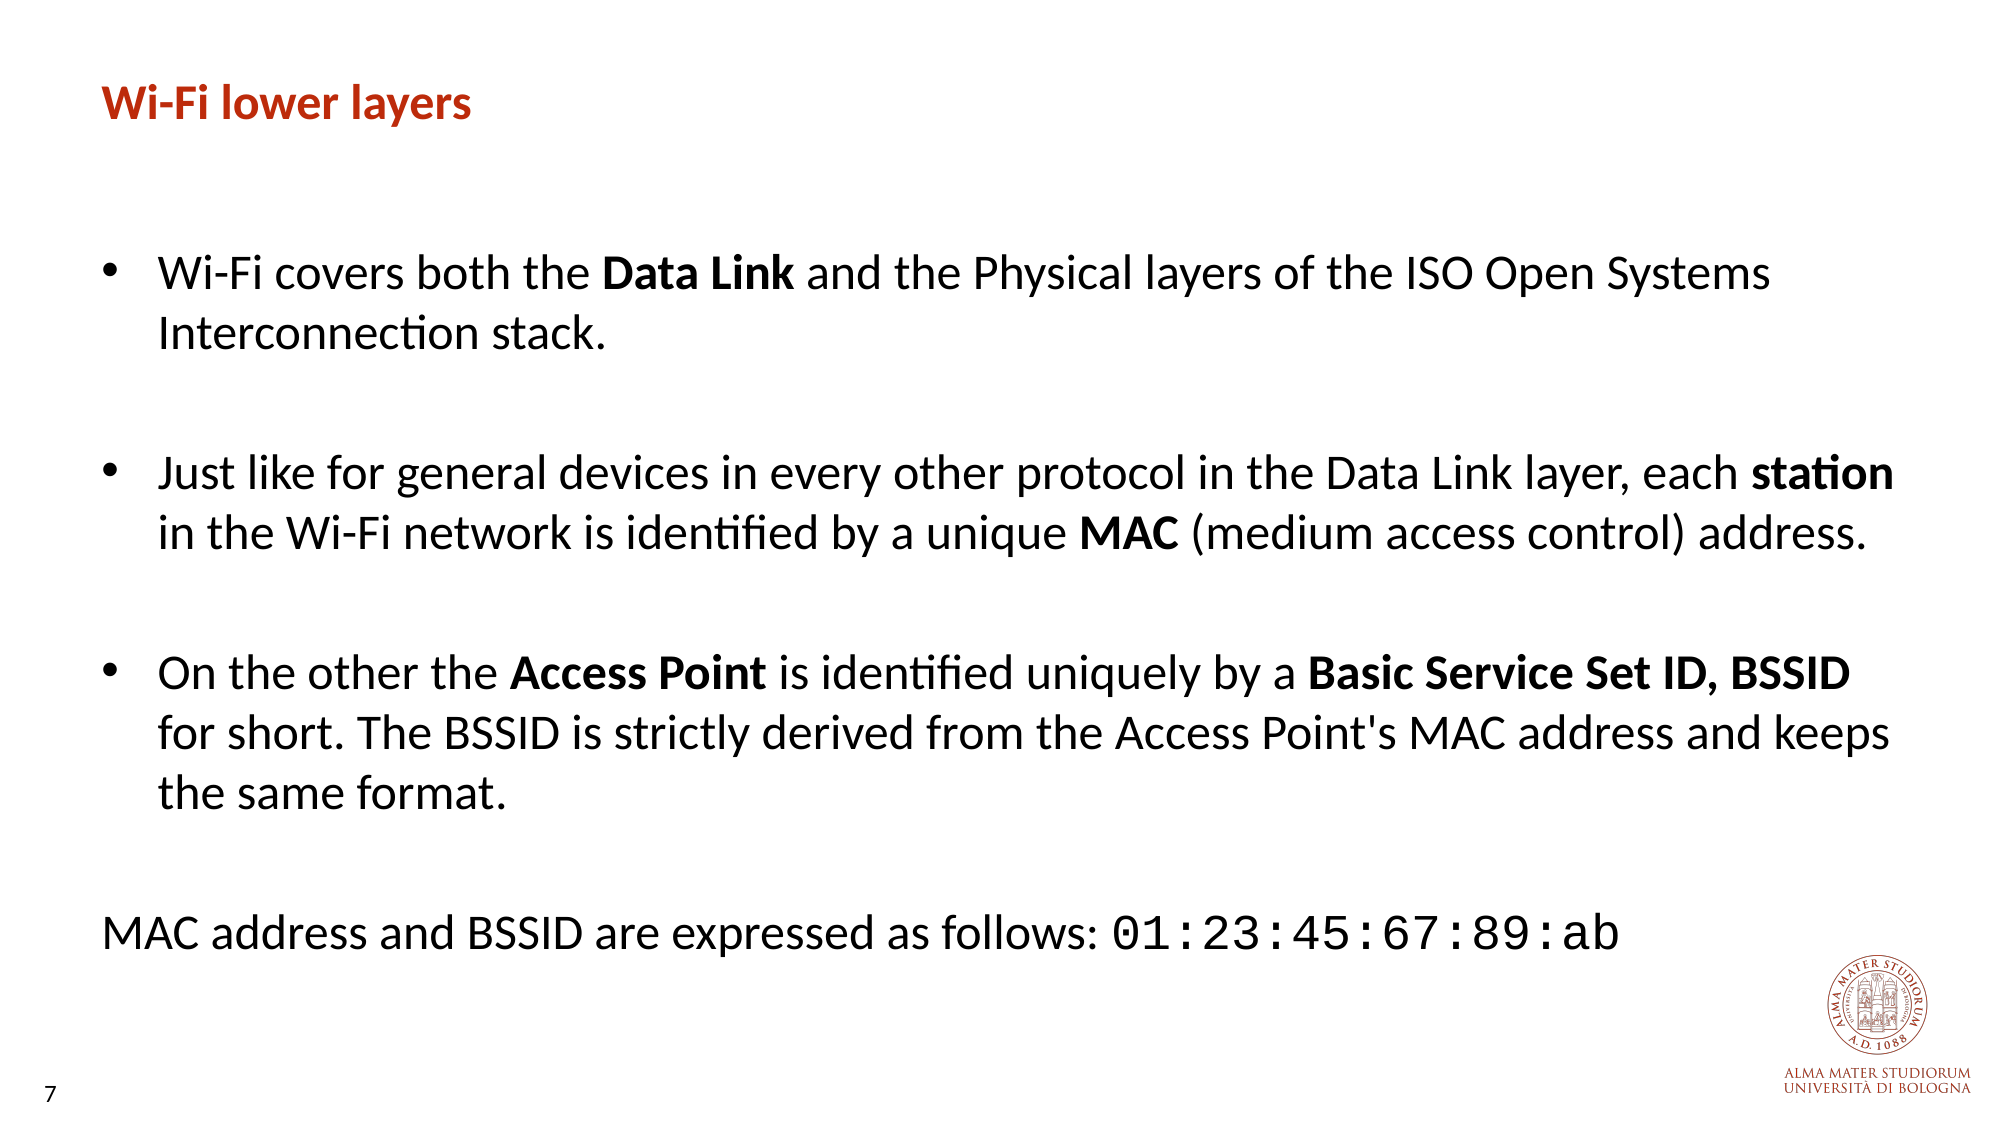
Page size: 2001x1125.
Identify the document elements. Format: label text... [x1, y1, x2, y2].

picture [1784, 955, 1971, 1093]
title Wi-Fi lower layers [86, 62, 1469, 193]
list Wi-Fi covers both the Data Link and the Physical layers of the ISO Open Systems Interconnection stack. Just like for general devices in every other protocol in the Data Link layer, each station in the Wi-Fi network is identified by a unique MAC (medium access control) address. On the other the Access Point is identified uniquely by a Basic Service Set ID, BSSID for short. The BSSID is strictly derived from the Access Point's MAC address and keeps the same format. MAC address and BSSID are expressed as follows: 01:23:45:67:89:ab [86, 231, 1930, 941]
